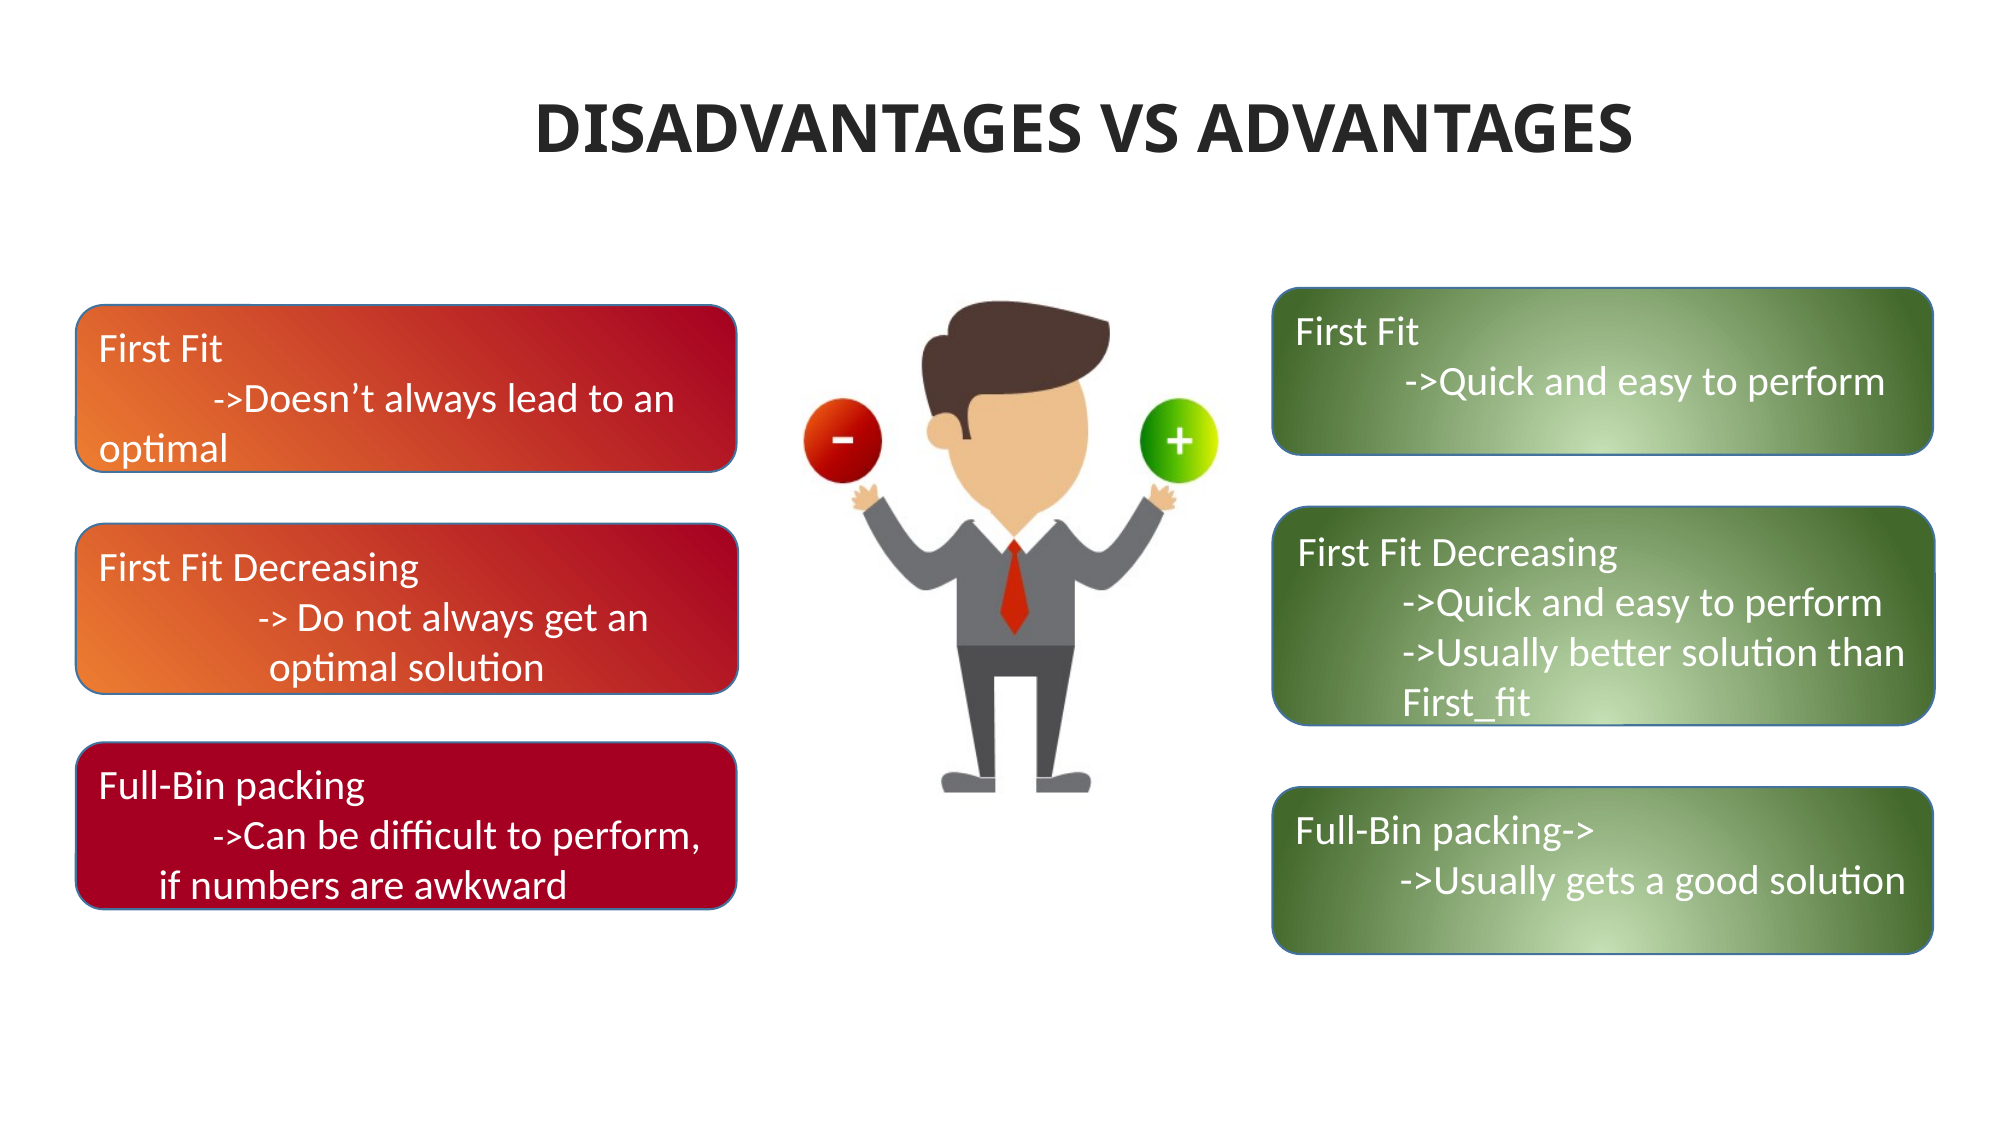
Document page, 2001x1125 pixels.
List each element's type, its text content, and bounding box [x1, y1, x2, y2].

text_box Full-Bin packing-> ->Usually gets a good solution [1271, 786, 1935, 956]
text_box DISADVANTAGES VS ADVANTAGES [519, 78, 1675, 173]
text_box Full-Bin packing ->Can be difficult to perform, if numbers are awkward [74, 741, 738, 911]
text_box First Fit ->Quick and easy to perform [1273, 286, 1935, 456]
text_box First Fit Decreasing -> Do not always get an optimal solution [74, 522, 740, 695]
text_box First Fit ->Doesn’t always lead to an optimal solution [74, 303, 738, 473]
picture [768, 234, 1273, 929]
text_box First Fit Decreasing ->Quick and easy to perform ->Usually better solution than First_fit [1273, 505, 1936, 727]
